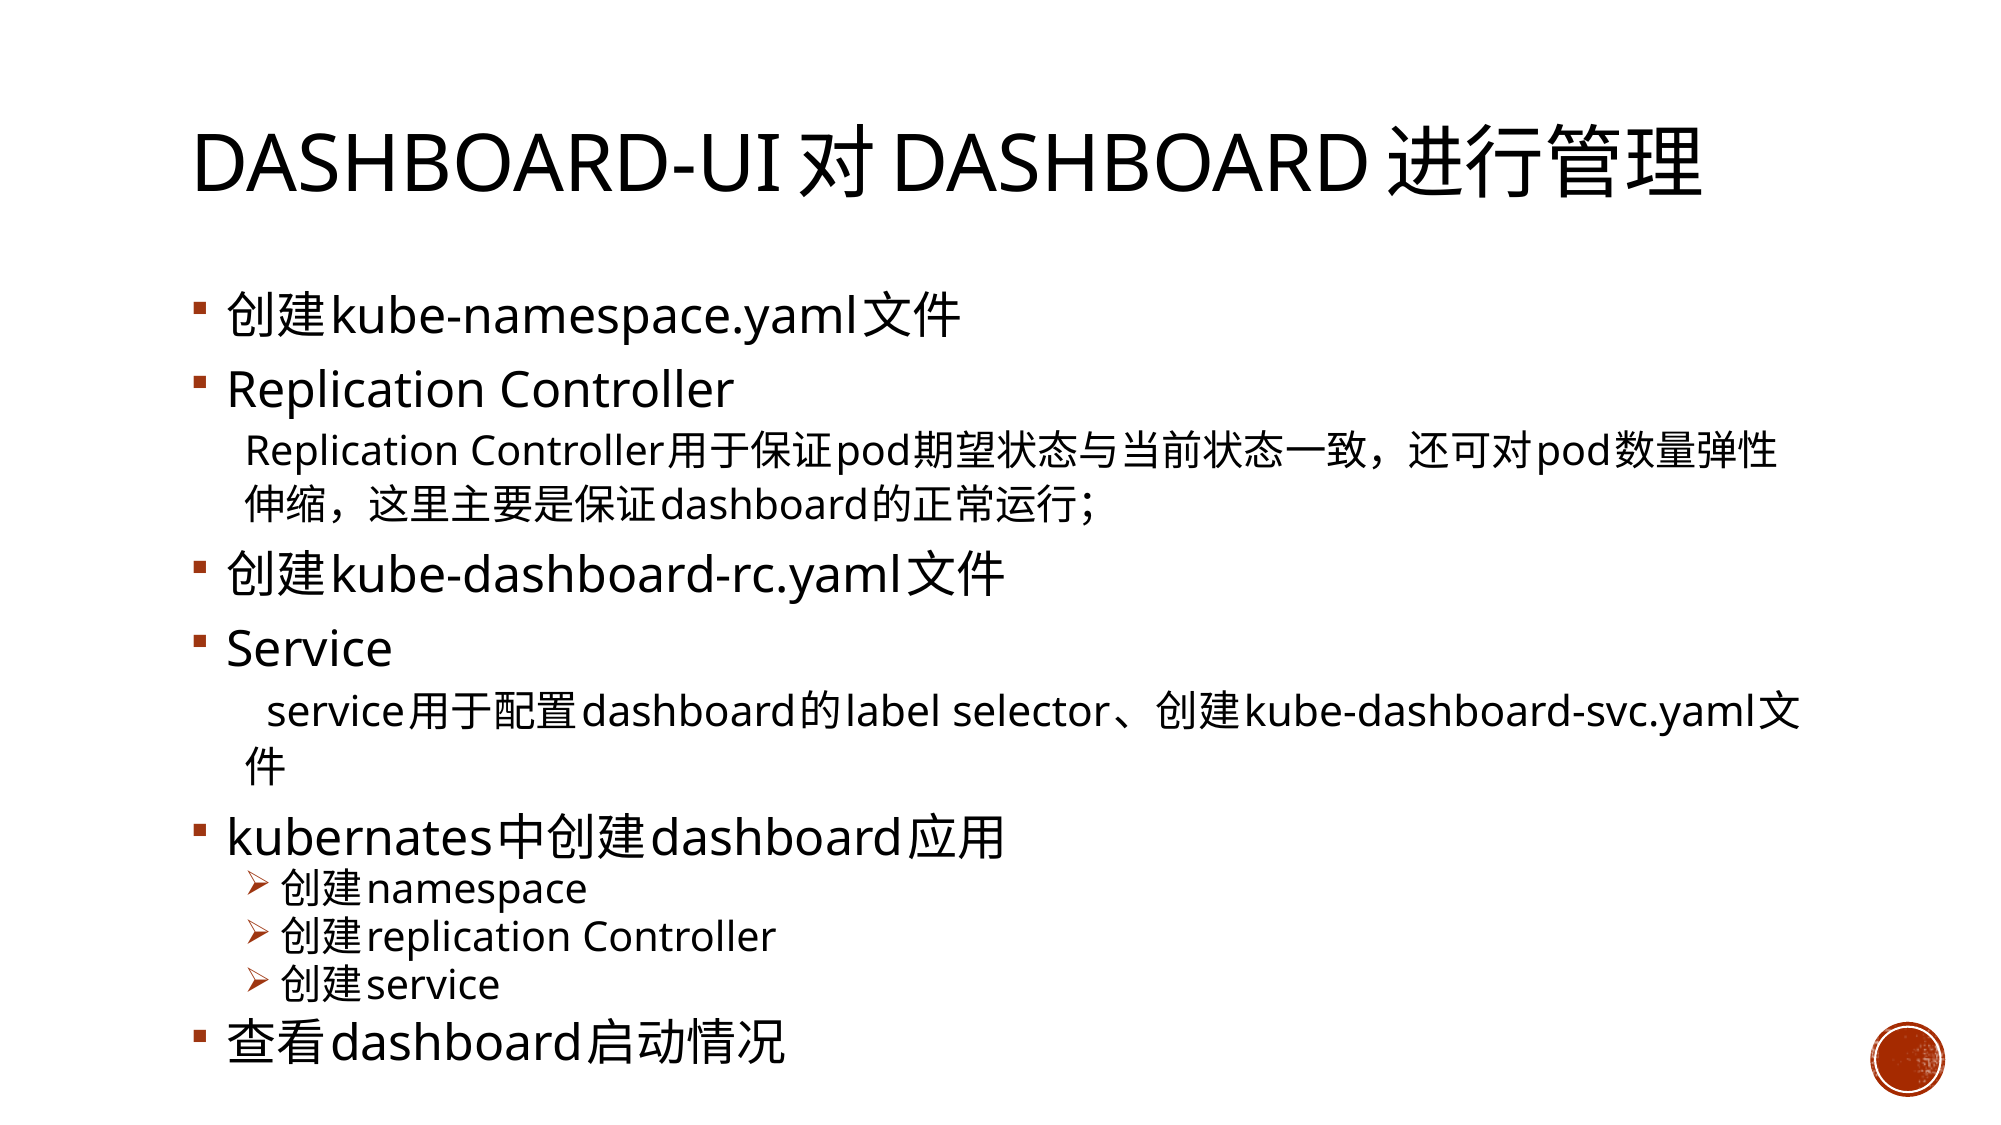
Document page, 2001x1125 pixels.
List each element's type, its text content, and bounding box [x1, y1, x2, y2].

title Dashboard-UI对dashboard进行管理 [175, 79, 1826, 252]
list 创建kube-namespace.yaml文件 Replication Controller Replication Controller用于保证pod期望状态与当前状态一致，还可对pod数量弹性伸缩，这里主要是保证dashboard的正常运行； 创建kube-dashboard-rc.yaml文件 Service service用于配置dashboard的label selector、创建kube-dashboard-svc.yaml文件 kubernates中创建dashboard应用 创建namespace 创建replication Controller 创建service 查看dashboard启动情况 [175, 270, 1826, 1094]
